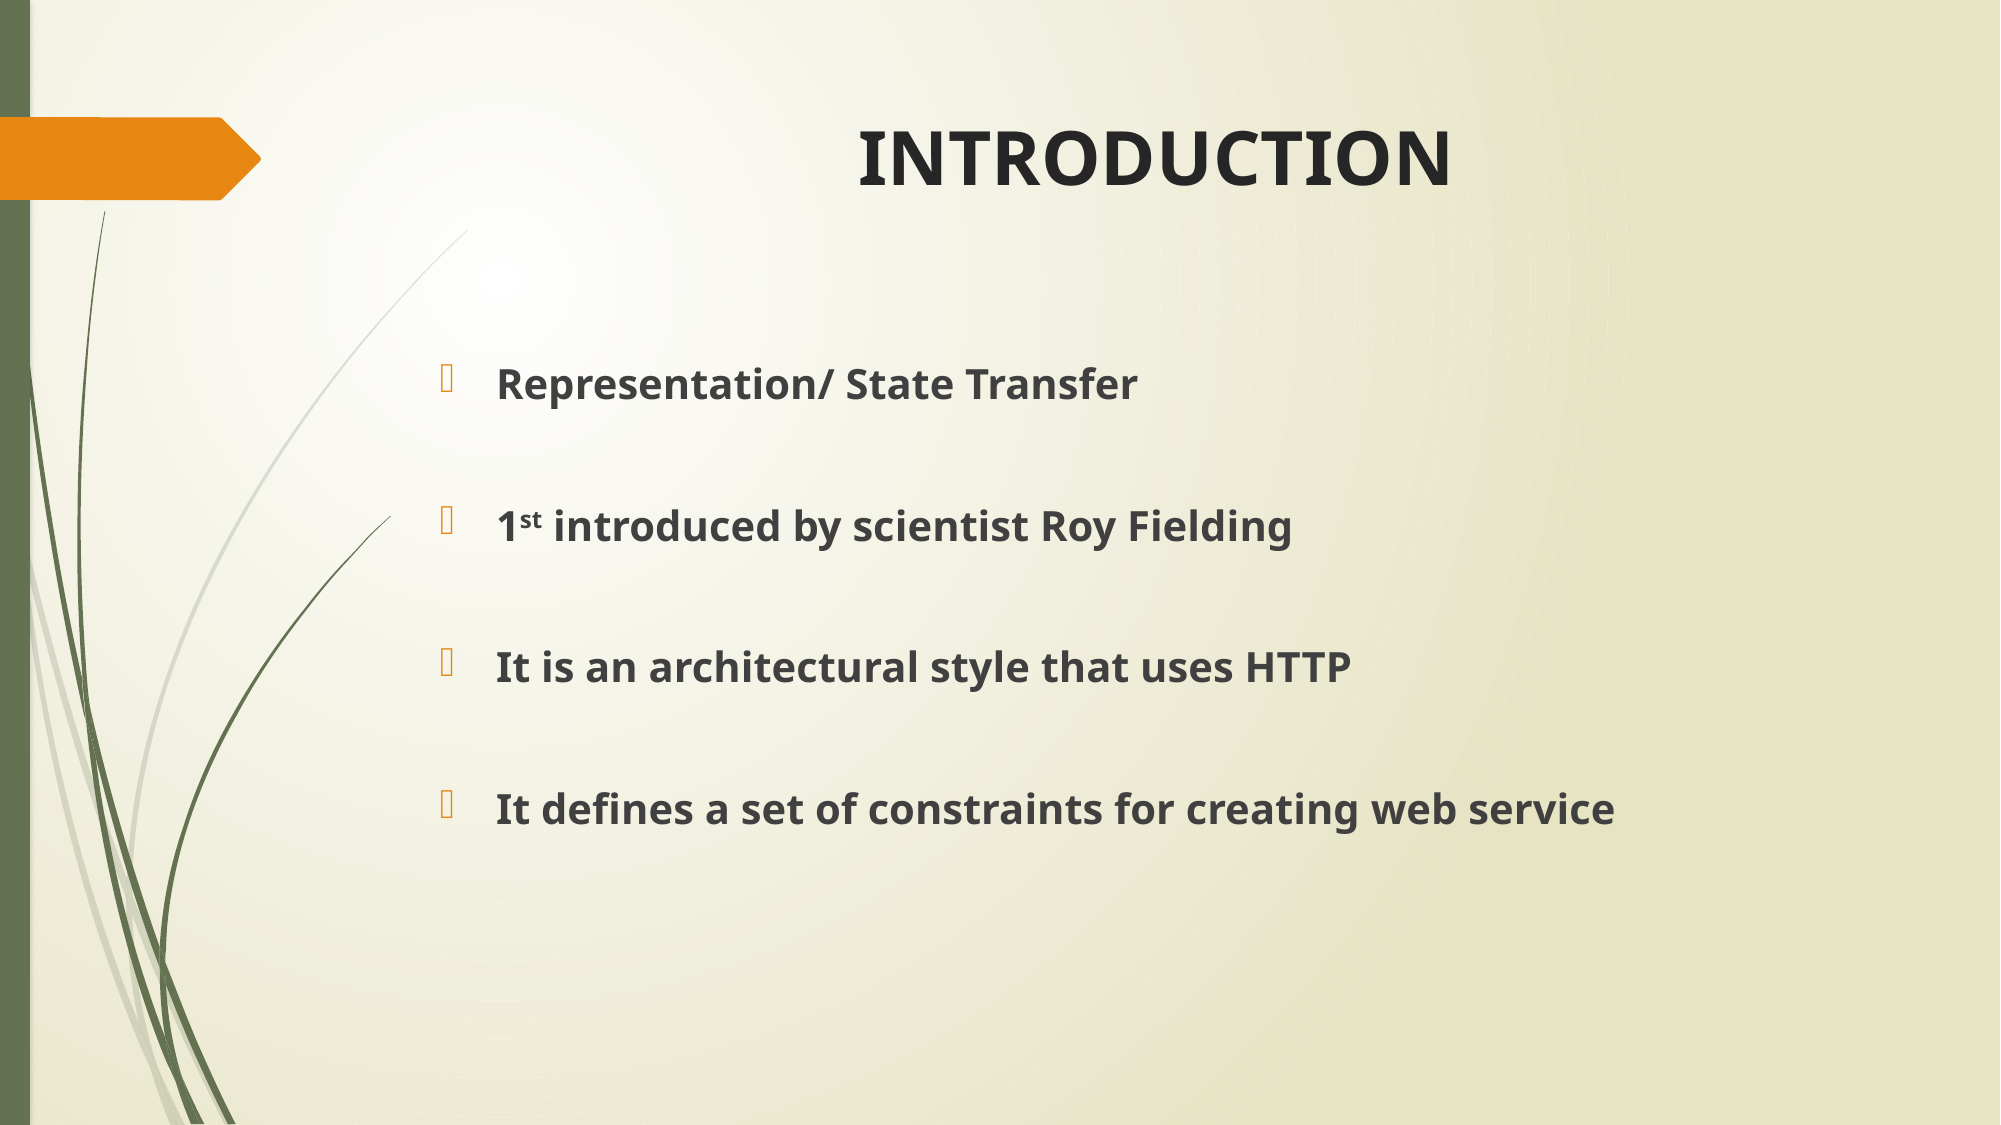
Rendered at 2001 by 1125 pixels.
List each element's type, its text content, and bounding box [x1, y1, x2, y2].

list Representation/ State Transfer 1st introduced by scientist Roy Fielding It is an architectural style that uses HTTP It defines a set of constraints for creating web service [424, 350, 1888, 970]
title INTRODUCTION [425, 102, 1888, 313]
